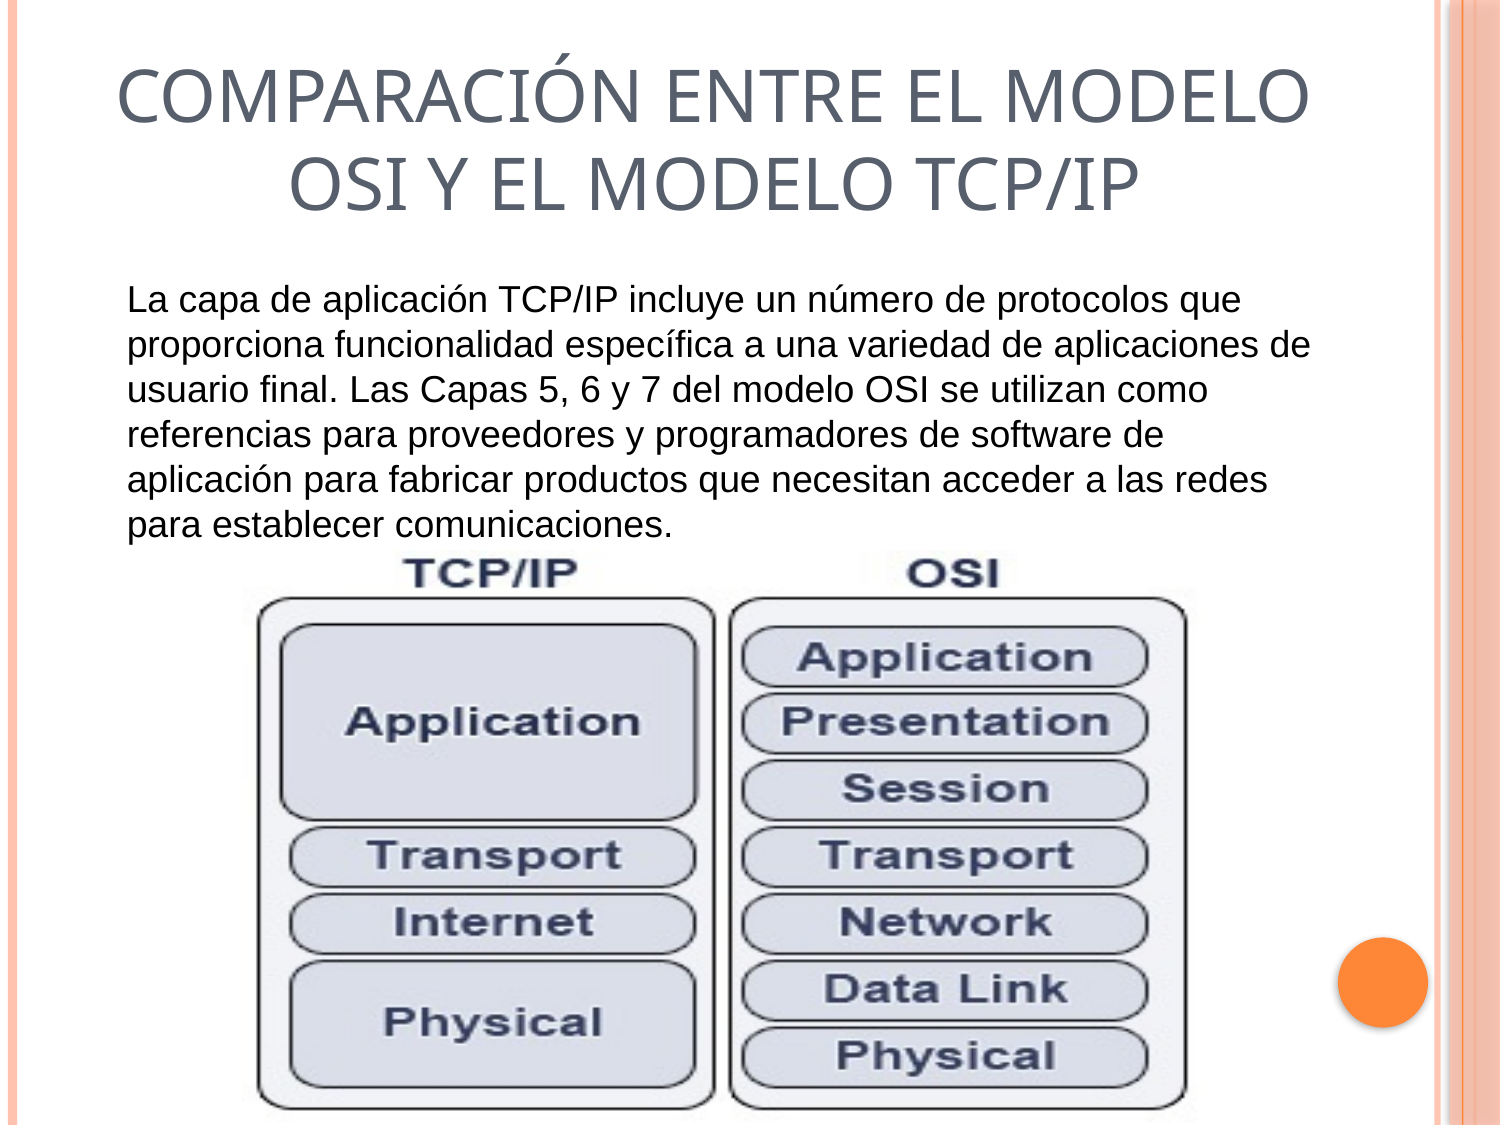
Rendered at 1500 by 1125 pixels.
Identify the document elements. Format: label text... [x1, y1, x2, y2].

text_box Comparación entre el modelo OSI y el modelo TCP/IP [76, 42, 1353, 233]
text_box La capa de aplicación TCP/IP incluye un número de protocolos que proporciona funcionalidad específica a una variedad de aplicaciones de usuario final. Las Capas 5, 6 y 7 del modelo OSI se utilizan como referencias para proveedores y programadores de software de aplicación para fabricar productos que necesitan acceder a las redes para establecer comunicaciones. [112, 267, 1329, 552]
picture [241, 550, 1212, 1125]
